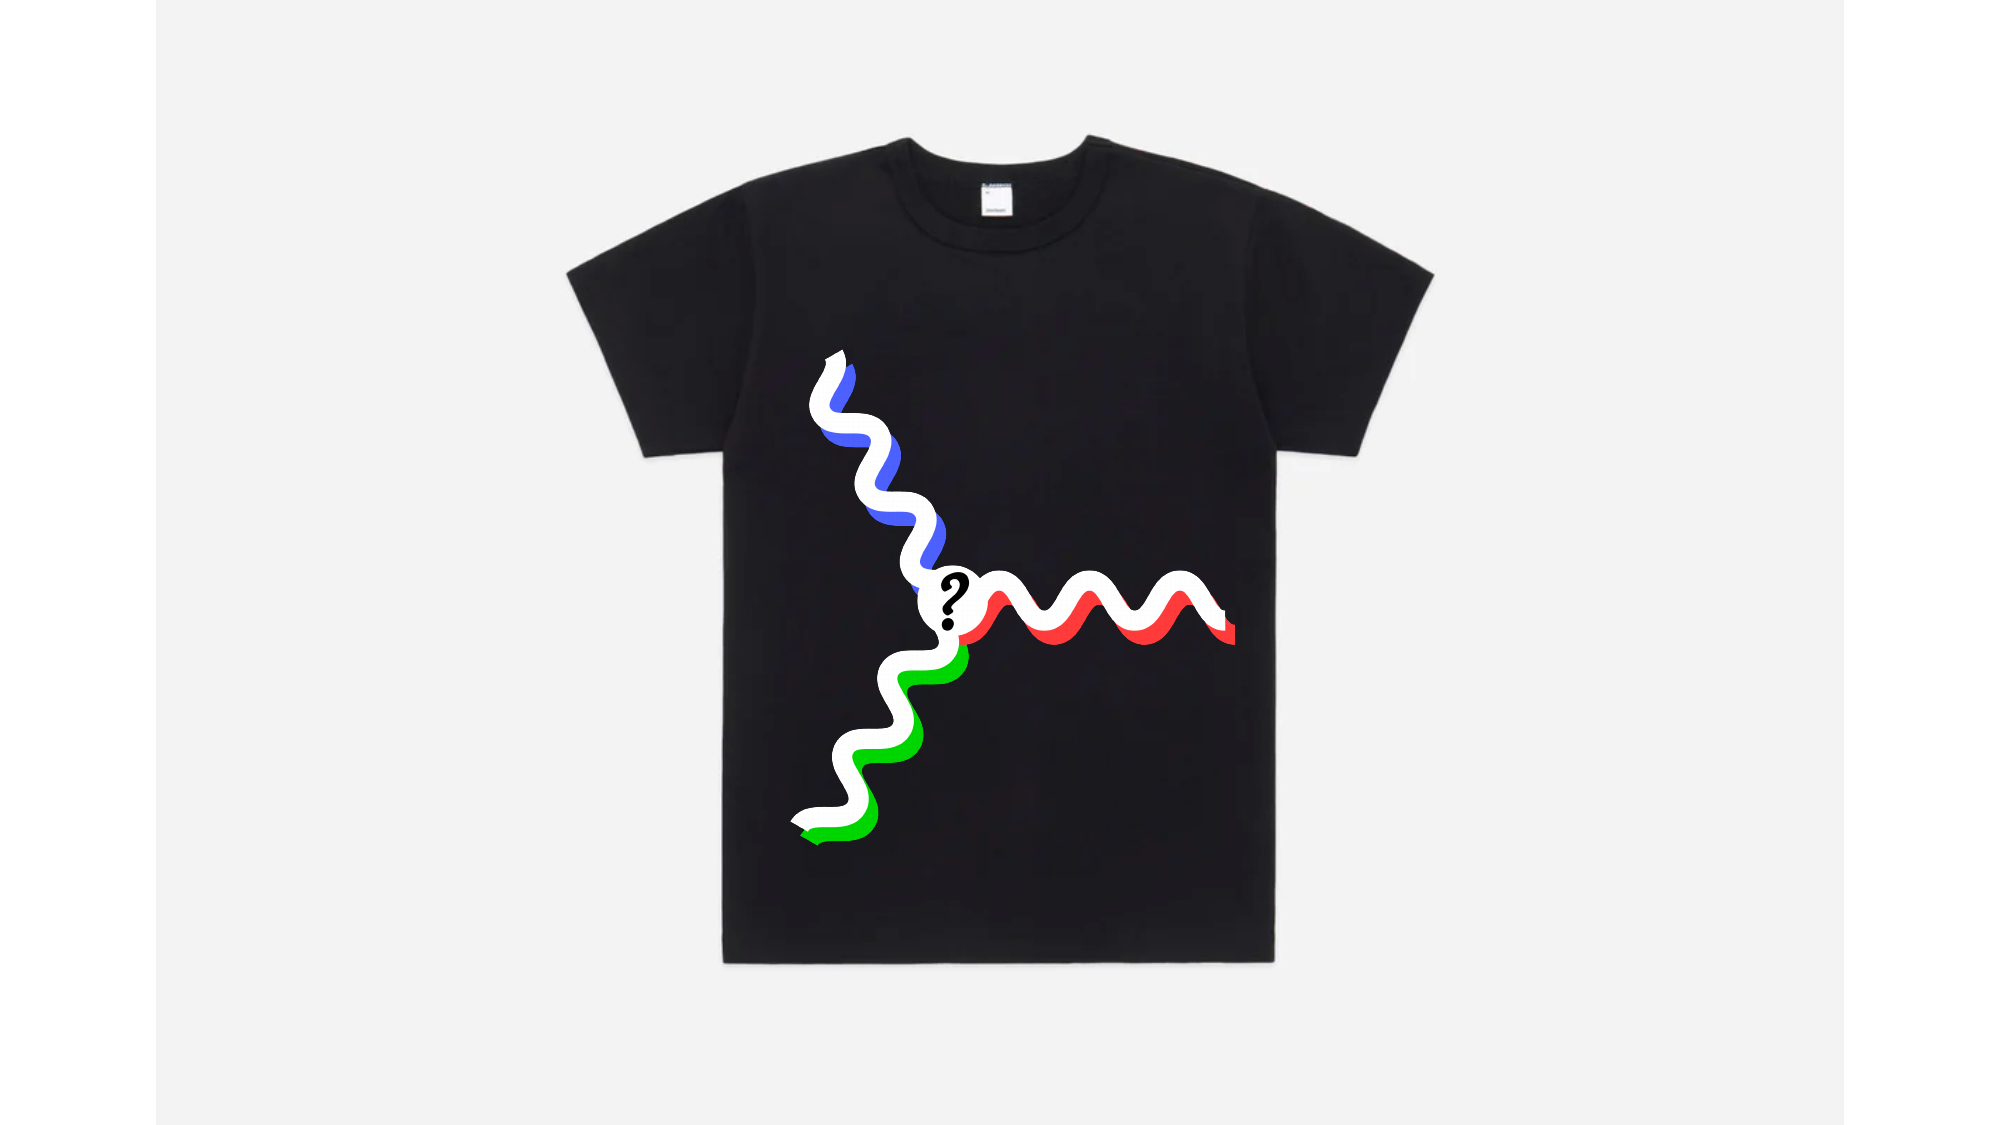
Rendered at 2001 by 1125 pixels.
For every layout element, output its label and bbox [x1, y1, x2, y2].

picture [155, 0, 1845, 1125]
